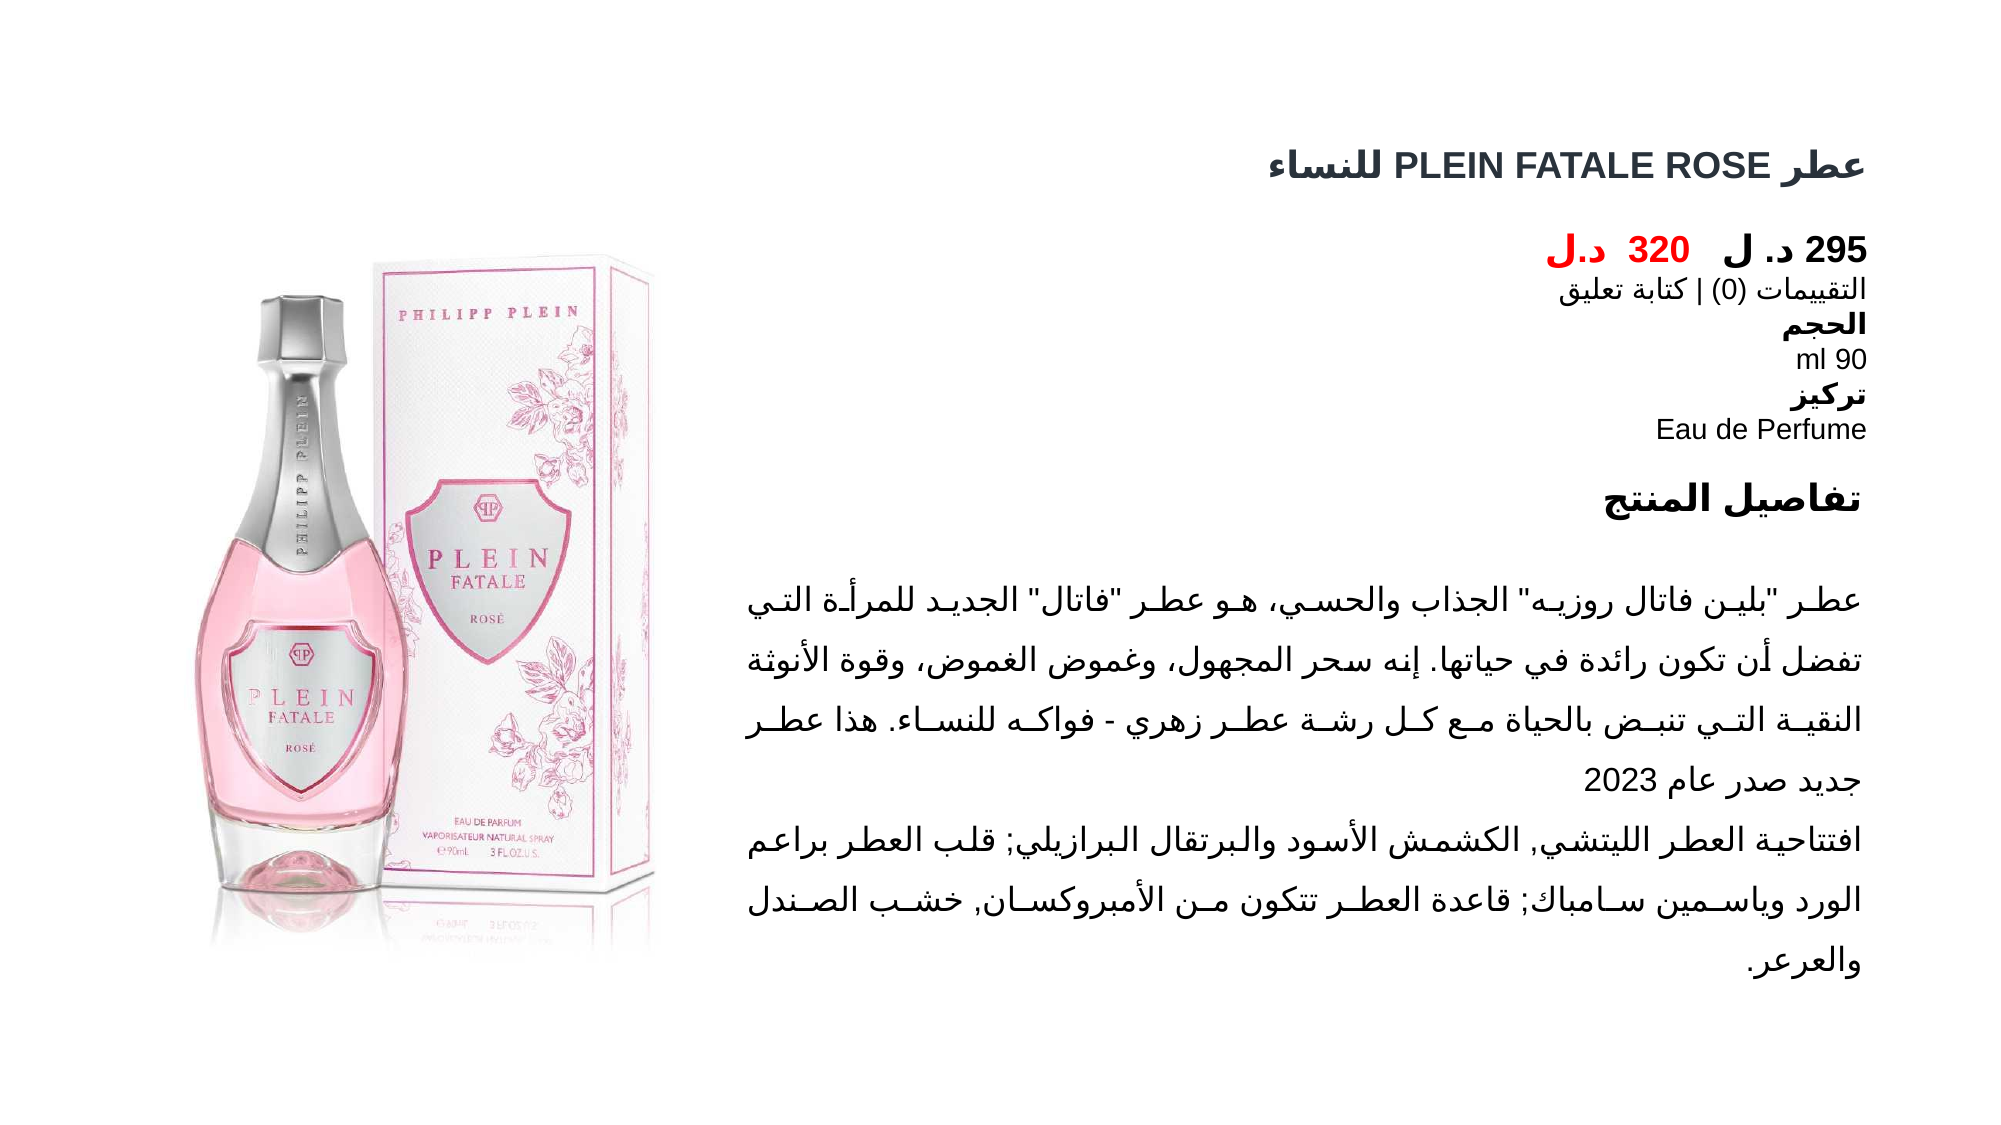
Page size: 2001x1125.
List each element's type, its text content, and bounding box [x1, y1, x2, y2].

picture [122, 190, 730, 963]
text_box عطر PLEIN FATALE ROSE للنساء 295 د. ل 320 د.ل التقييمات (0) | كتابة تعليق الحجم 90 ml تركيز Eau de Perfume [1173, 138, 1868, 447]
text_box تفاصيل المنتج عطر "بلين فاتال روزيه" الجذاب والحسي، هو عطر "فاتال" الجديد للمرأة التي تفضل أن تكون رائدة في حياتها. إنه سحر المجهول، وغموض الغموض، وقوة الأنوثة النقية التي تنبض بالحياة مع كل رشة عطر زهري - فواكه للنساء. هذا عطر جديد صدر عام 2023 افتتاحية العطر الليتشي, الكشمش الأسود والبرتقال البرازيلي; قلب العطر براعم الورد وياسمين سامباك; قاعدة العطر تتكون من الأمبروكسان, خشب الصندل والعرعر. [731, 466, 1878, 986]
